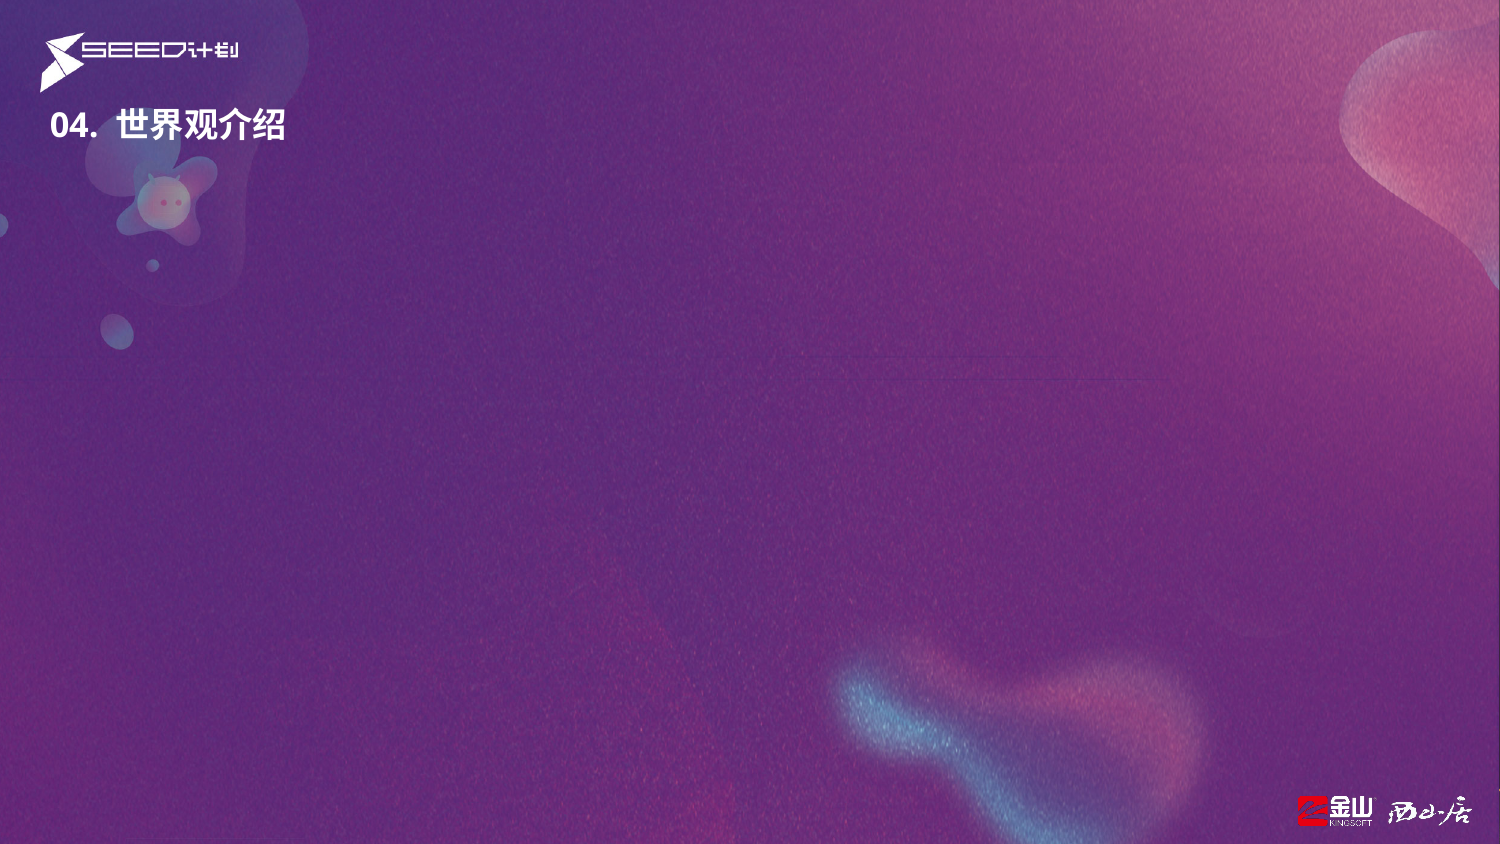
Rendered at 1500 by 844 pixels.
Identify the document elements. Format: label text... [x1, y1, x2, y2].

text_box 04. 世界观介绍 [35, 95, 302, 152]
picture [0, 0, 1500, 844]
